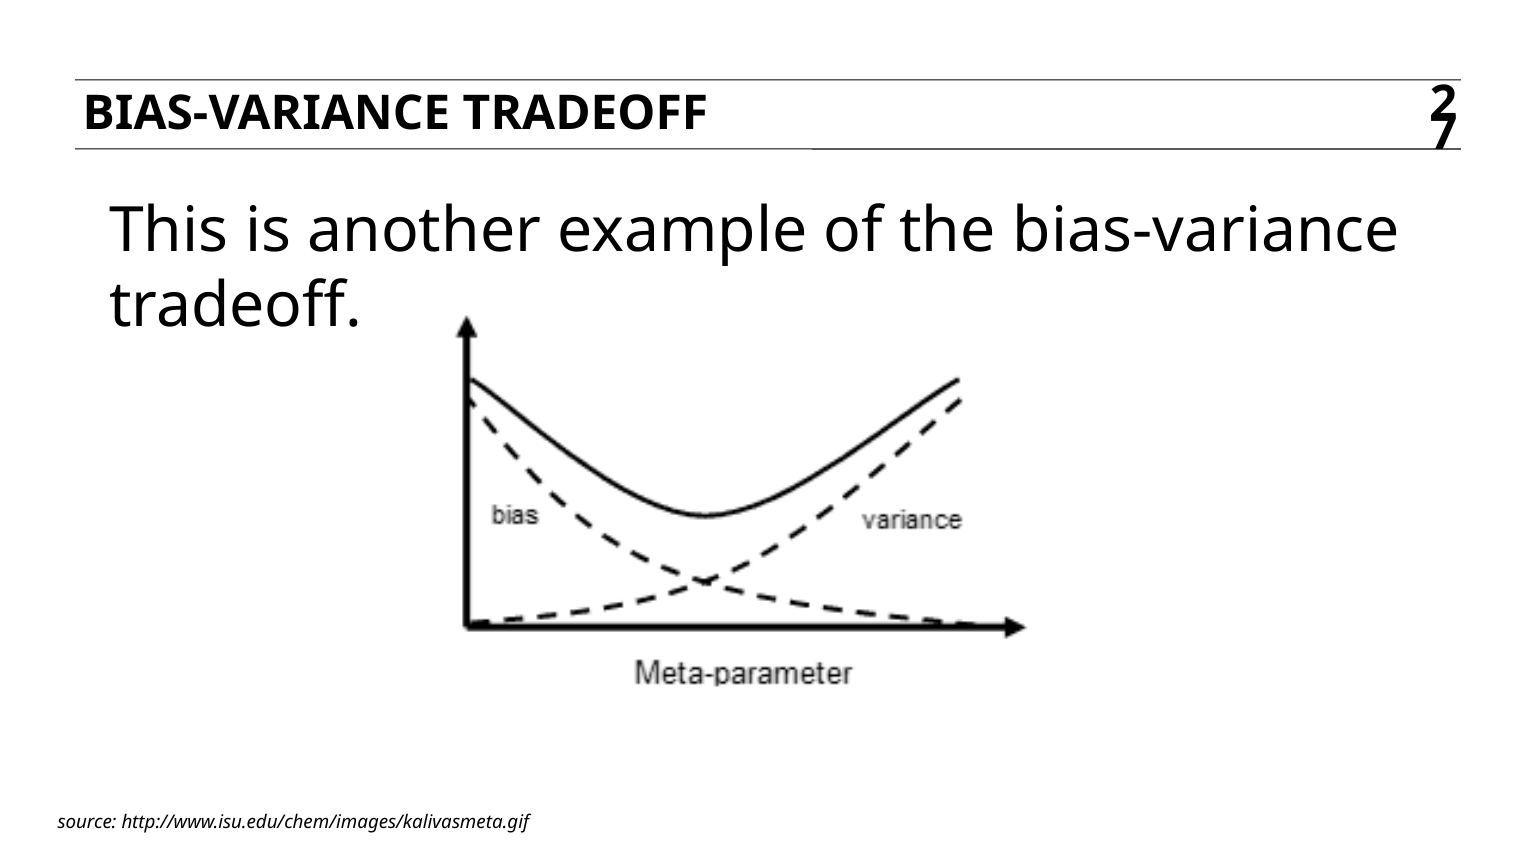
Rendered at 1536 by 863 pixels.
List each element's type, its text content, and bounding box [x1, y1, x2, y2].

picture [430, 280, 1056, 707]
text_box source: http://www.isu.edu/chem/images/kalivasmeta.gif [42, 802, 784, 840]
slide_number 27 [1419, 86, 1461, 138]
list Bias-variance tradeoff [67, 81, 1118, 132]
text_box This is another example of the bias-variance tradeoff. [94, 181, 1470, 796]
